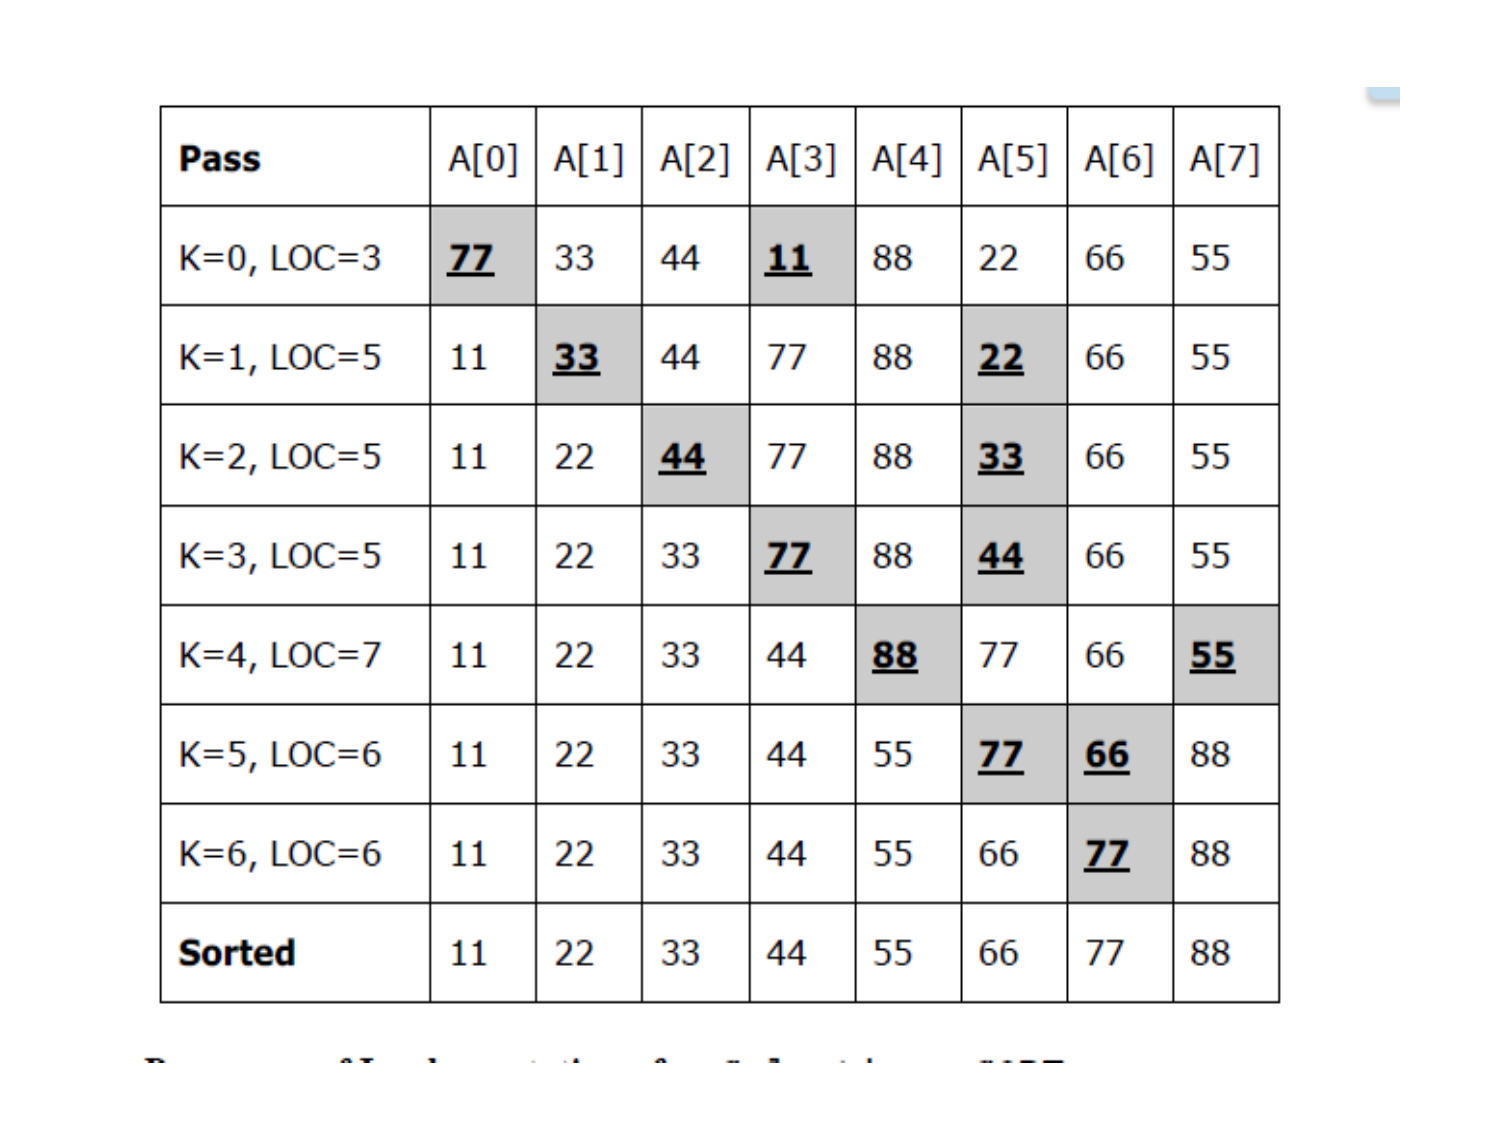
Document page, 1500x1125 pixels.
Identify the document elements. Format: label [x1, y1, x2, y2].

list [87, 87, 1401, 1063]
